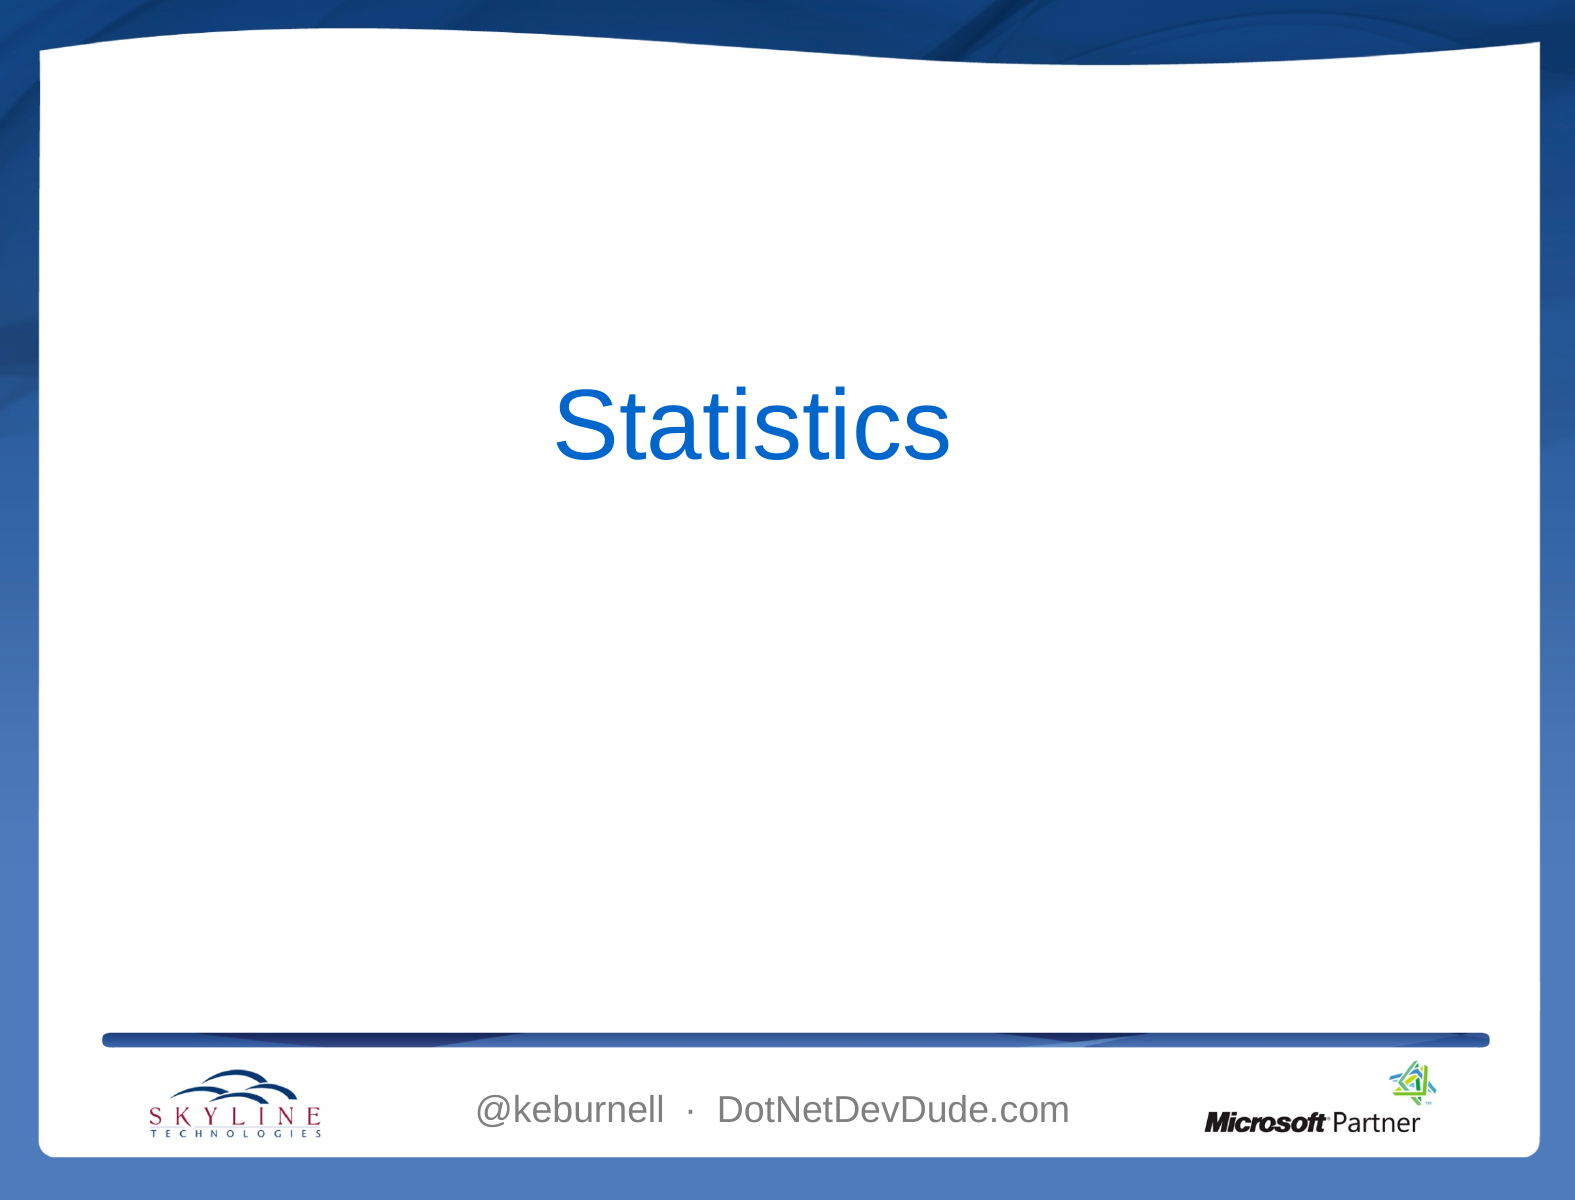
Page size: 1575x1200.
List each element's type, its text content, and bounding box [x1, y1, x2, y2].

title Statistics [147, 62, 1358, 777]
picture [0, 0, 1575, 1200]
text_box @keburnell ∙ DotNetDevDude.com [399, 1077, 1146, 1138]
